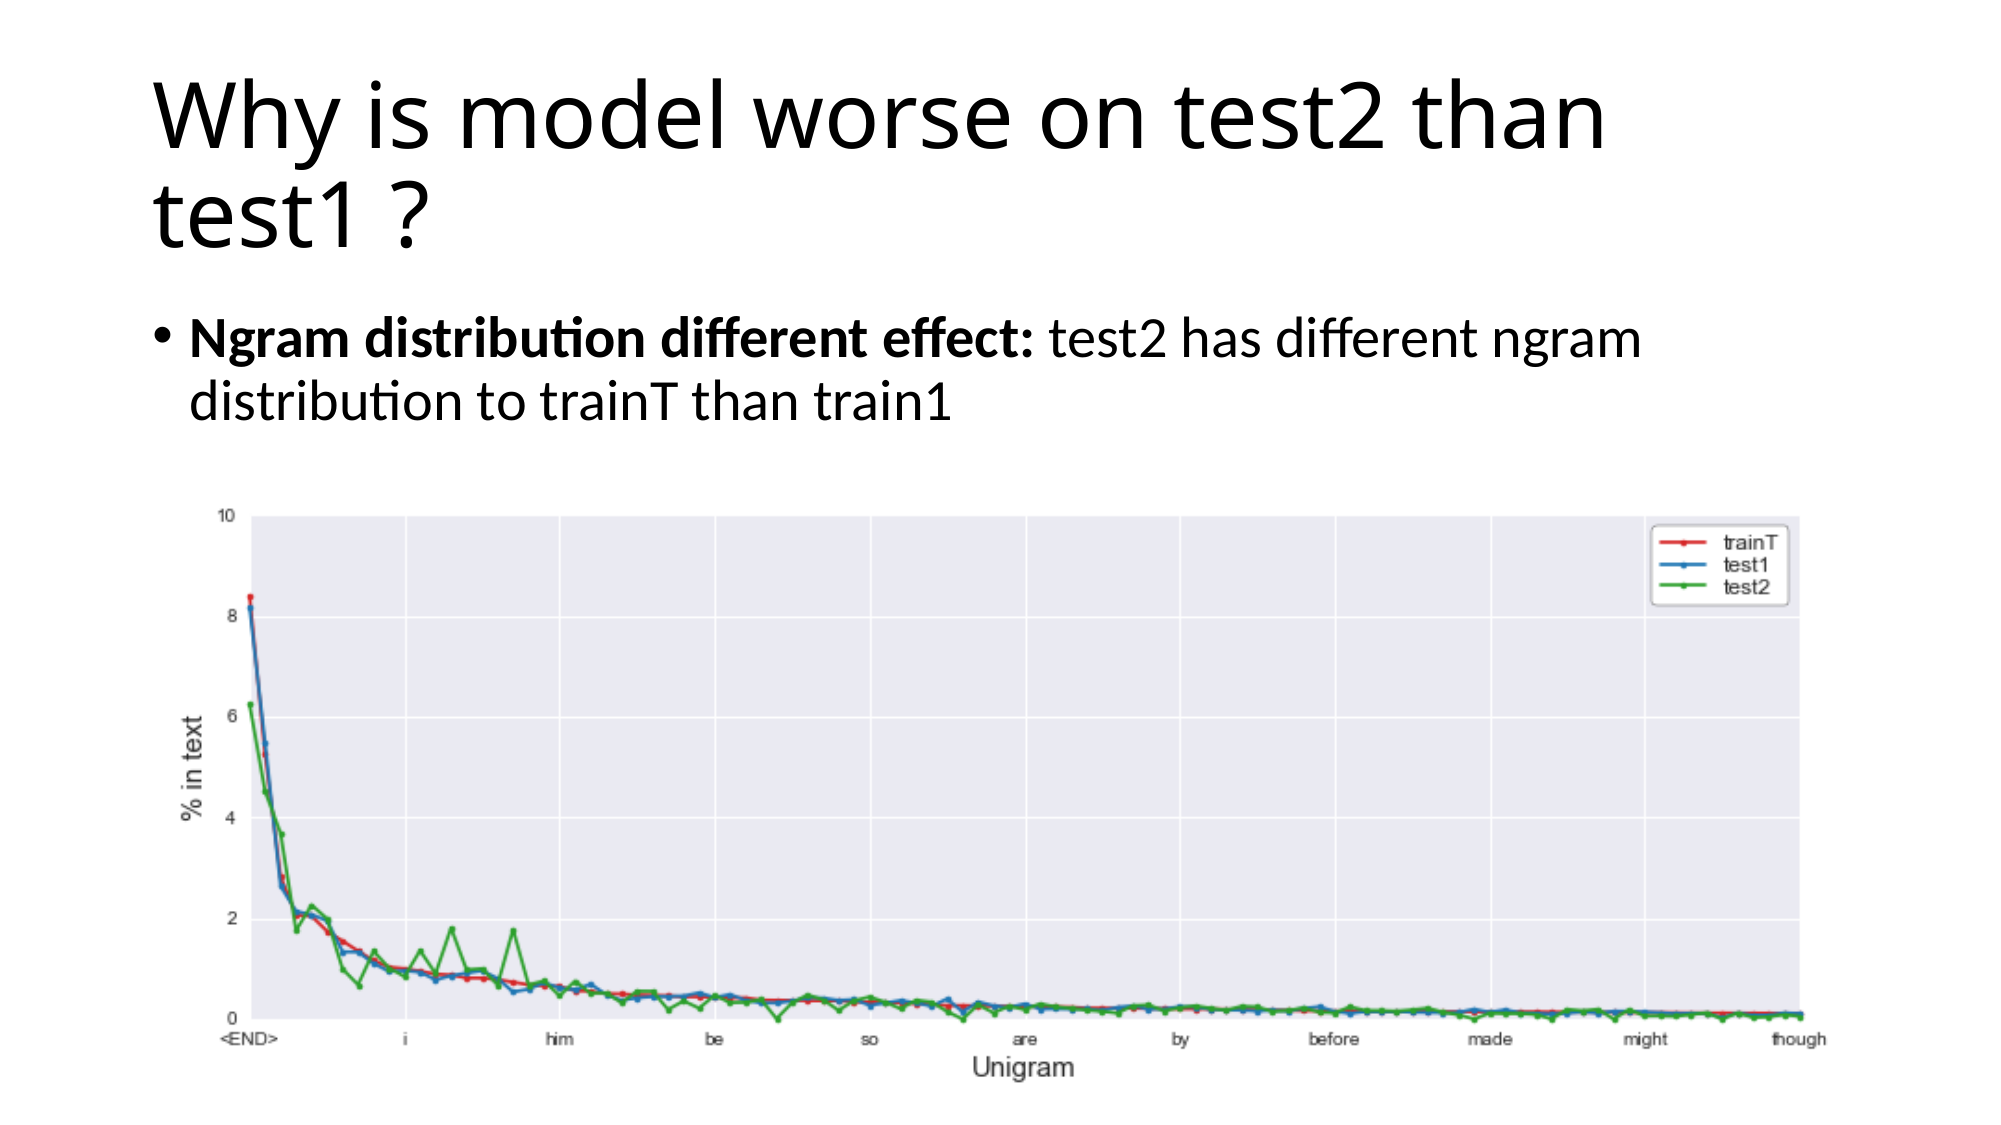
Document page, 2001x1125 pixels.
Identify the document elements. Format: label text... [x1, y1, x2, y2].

picture [0, 435, 2000, 1103]
list Ngram distribution different effect: test2 has different ngram distribution to trainT than train1 [137, 299, 1863, 435]
title Why is model worse on test2 than test1 ? [137, 59, 1863, 278]
